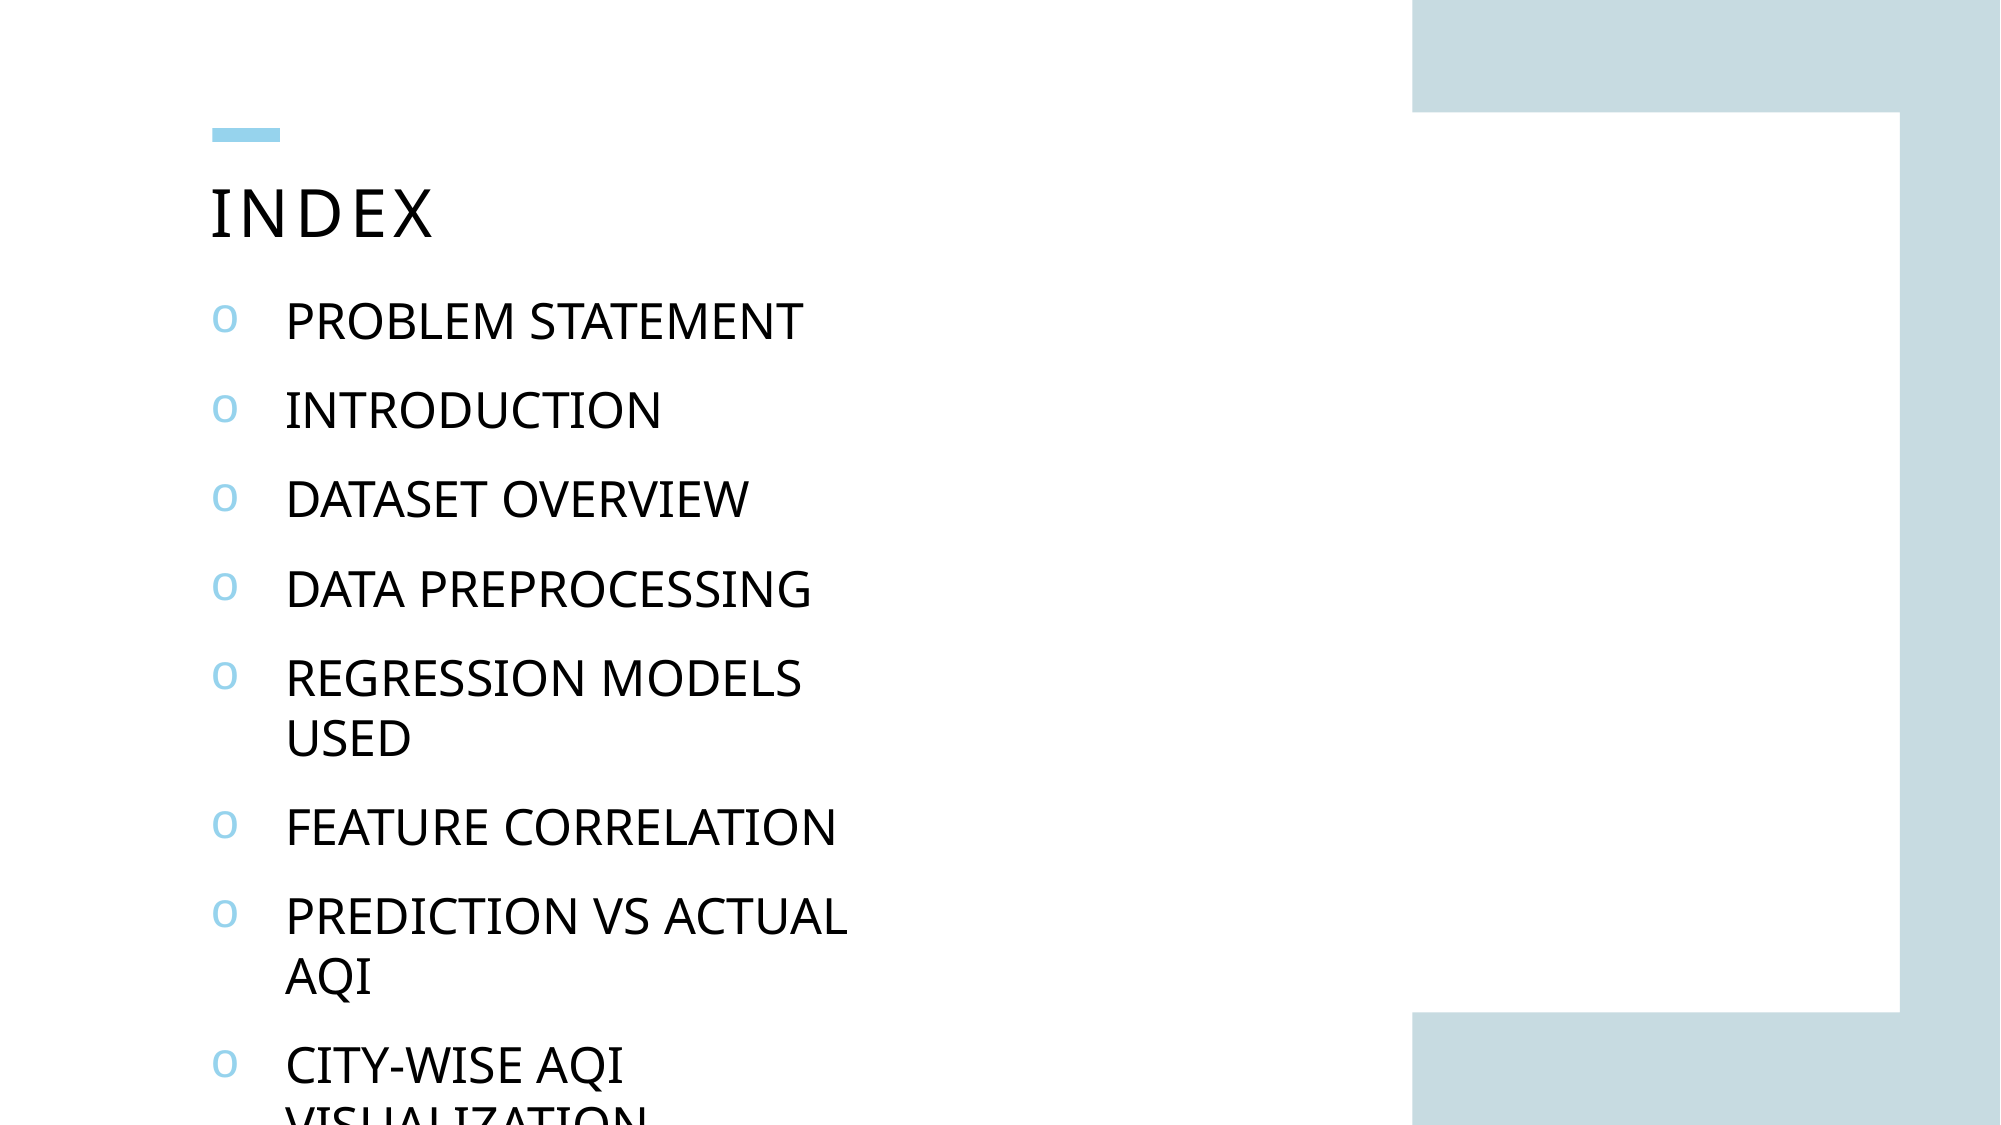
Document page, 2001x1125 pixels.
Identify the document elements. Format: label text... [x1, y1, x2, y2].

title INDEX [210, 179, 885, 289]
list Problem statement Introduction DATASET OVERVIEW DATA PREPROCESSING REGRESSION MODELS USED FEATURE CORRELATION PREDICTION VS ACTUAL AQI CITY-WISE AQI VISUALIZATION reference [210, 289, 885, 1020]
